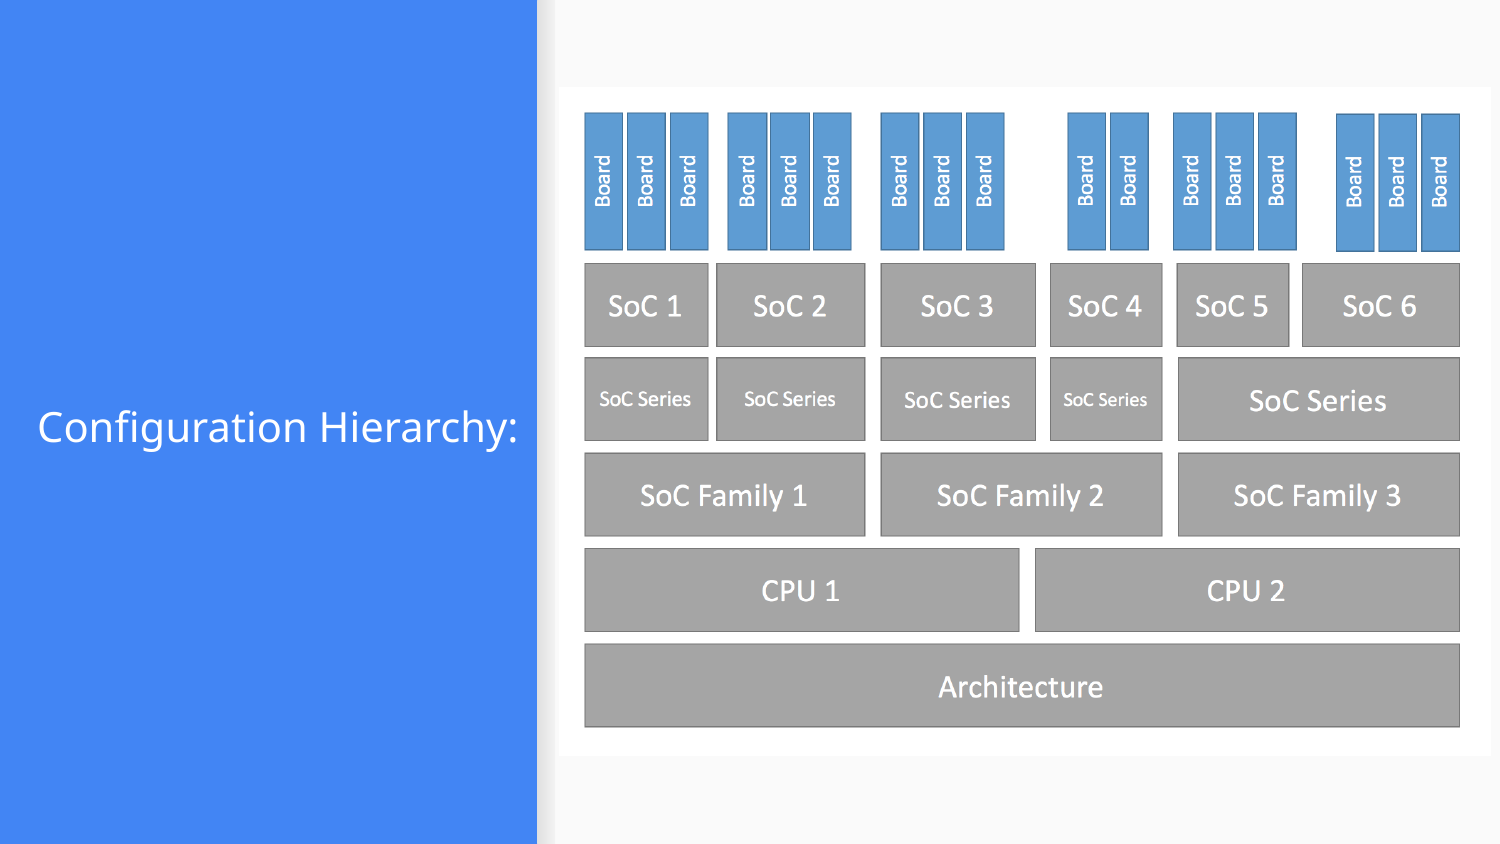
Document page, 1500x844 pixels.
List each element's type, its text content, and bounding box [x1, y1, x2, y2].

picture [558, 87, 1491, 757]
title Configuration Hierarchy: [22, 377, 553, 467]
